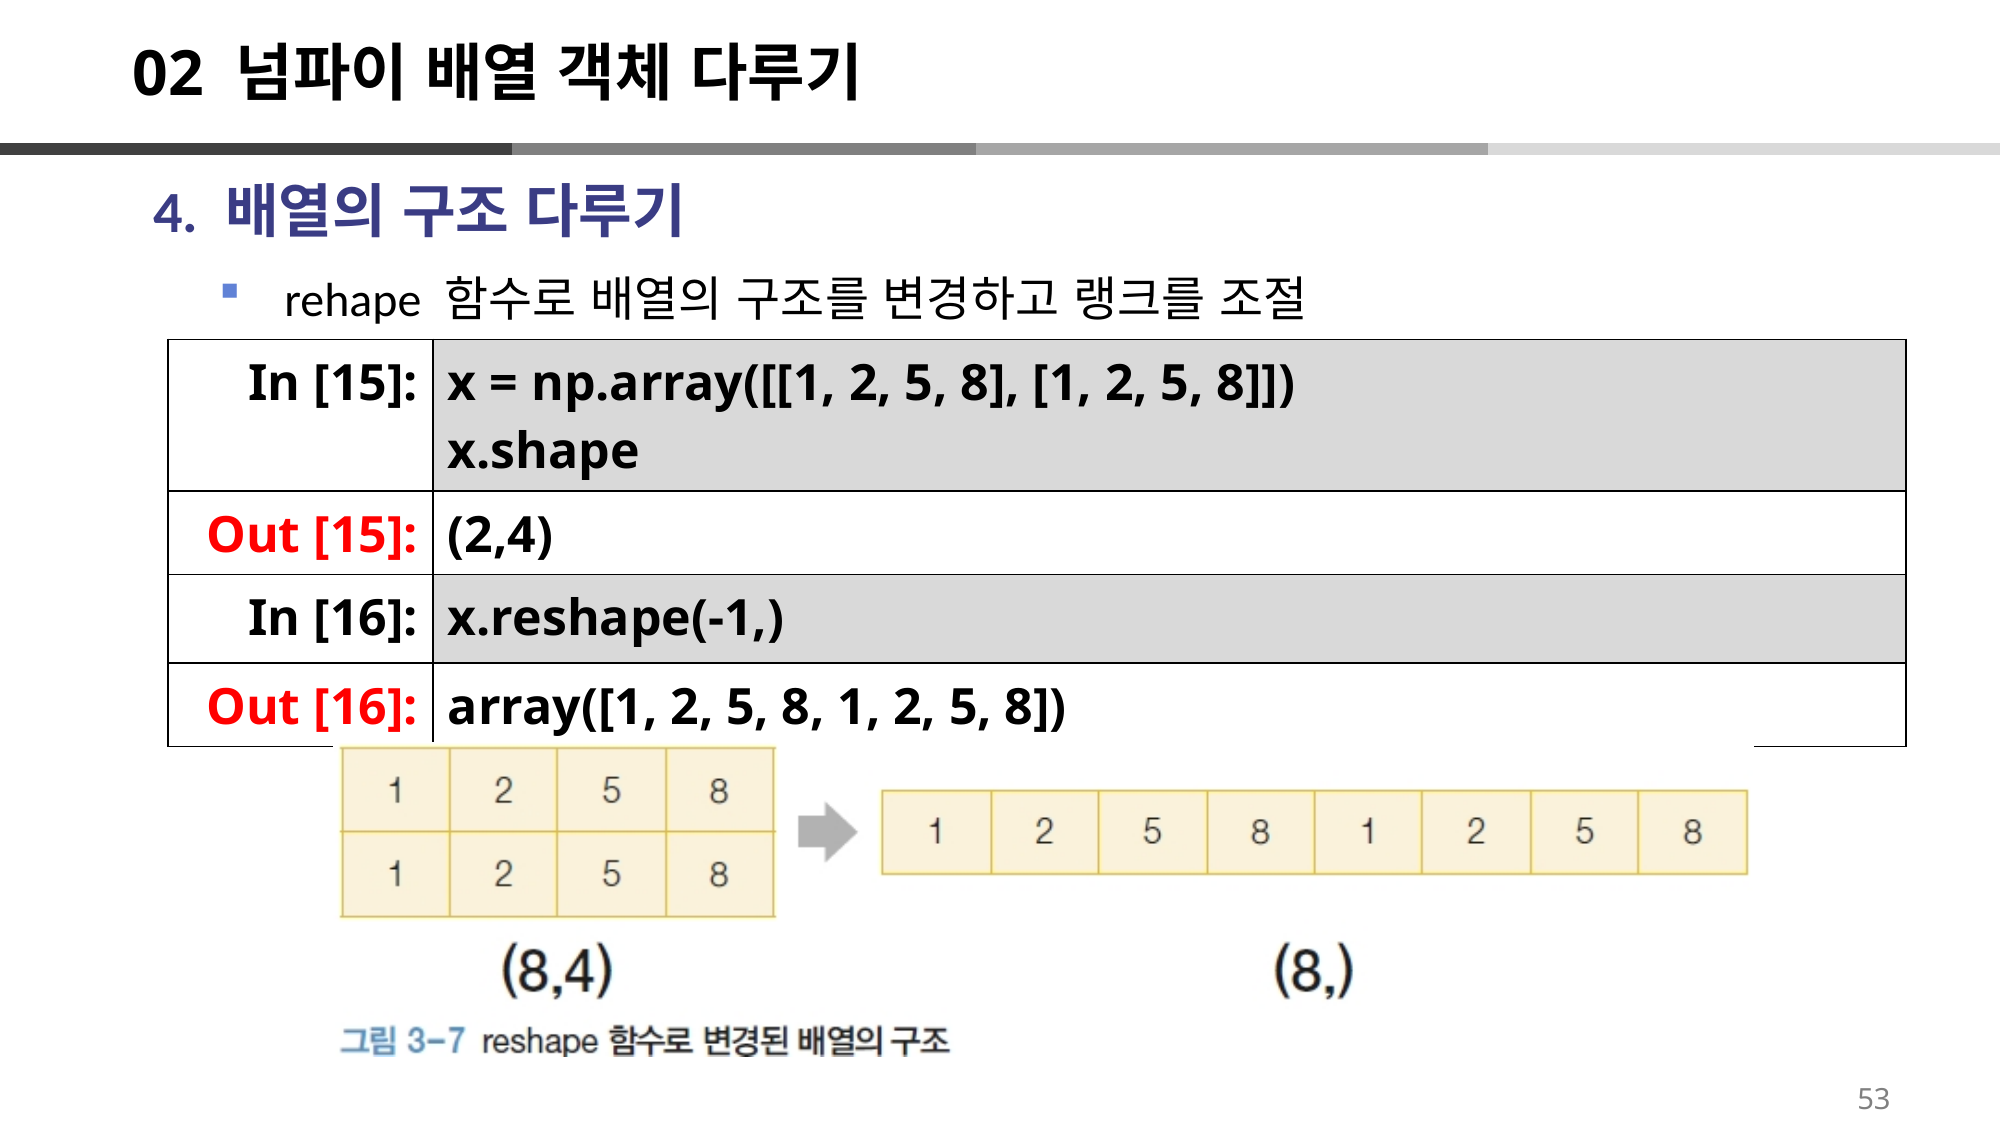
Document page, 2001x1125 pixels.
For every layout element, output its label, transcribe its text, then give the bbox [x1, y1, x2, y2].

picture [333, 742, 1754, 1057]
title 02 넘파이 배열 객체 다루기 [117, 30, 1615, 121]
table_cell In [16]: [169, 575, 432, 662]
table_cell Out [16]: [169, 664, 432, 746]
table_header x = np.array([[1, 2, 5, 8], [1, 2, 5, 8]]) x.shape [434, 340, 1905, 490]
table_cell array([1, 2, 5, 8, 1, 2, 5, 8]) [434, 664, 1905, 746]
table_header In [15]: [169, 340, 432, 490]
list 4. 배열의 구조 다루기 rehape 함수로 배열의 구조를 변경하고 랭크를 조절 [82, 149, 1878, 1028]
table_cell Out [15]: [169, 492, 432, 574]
table_cell x.reshape(-1,) [434, 575, 1905, 662]
table_cell (2,4) [434, 492, 1905, 574]
